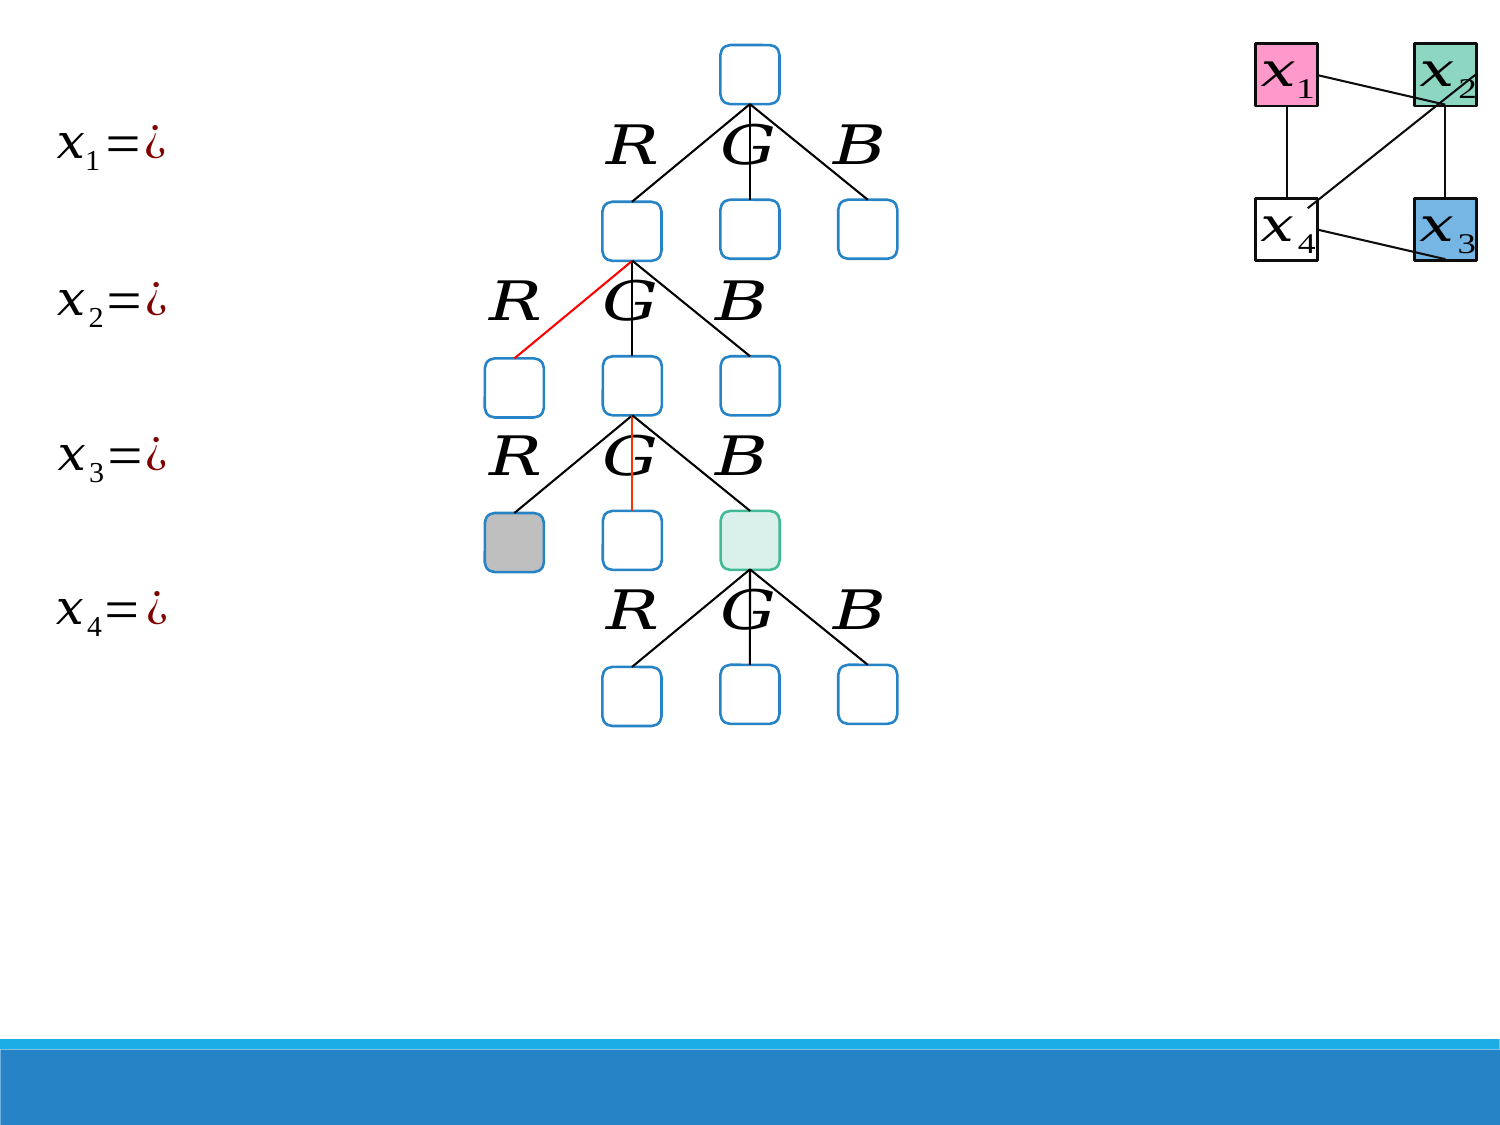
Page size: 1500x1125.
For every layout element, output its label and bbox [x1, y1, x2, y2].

text_box [513, 260, 629, 359]
text_box [483, 357, 546, 419]
text_box [836, 198, 899, 261]
text_box [601, 665, 663, 728]
text_box [513, 414, 629, 514]
text_box [631, 568, 747, 668]
text_box [719, 43, 781, 100]
text_box [601, 364, 664, 411]
text_box [719, 509, 782, 565]
text_box [719, 675, 781, 726]
text_box [483, 511, 546, 574]
text_box [719, 354, 782, 417]
text_box [749, 103, 869, 201]
text_box [601, 200, 663, 257]
text_box [631, 103, 747, 203]
text_box [601, 519, 664, 572]
text_box [749, 568, 869, 666]
text_box [836, 663, 899, 726]
text_box [719, 209, 781, 261]
text_box [631, 414, 751, 512]
text_box [631, 260, 751, 357]
text_box [1307, 95, 1425, 209]
